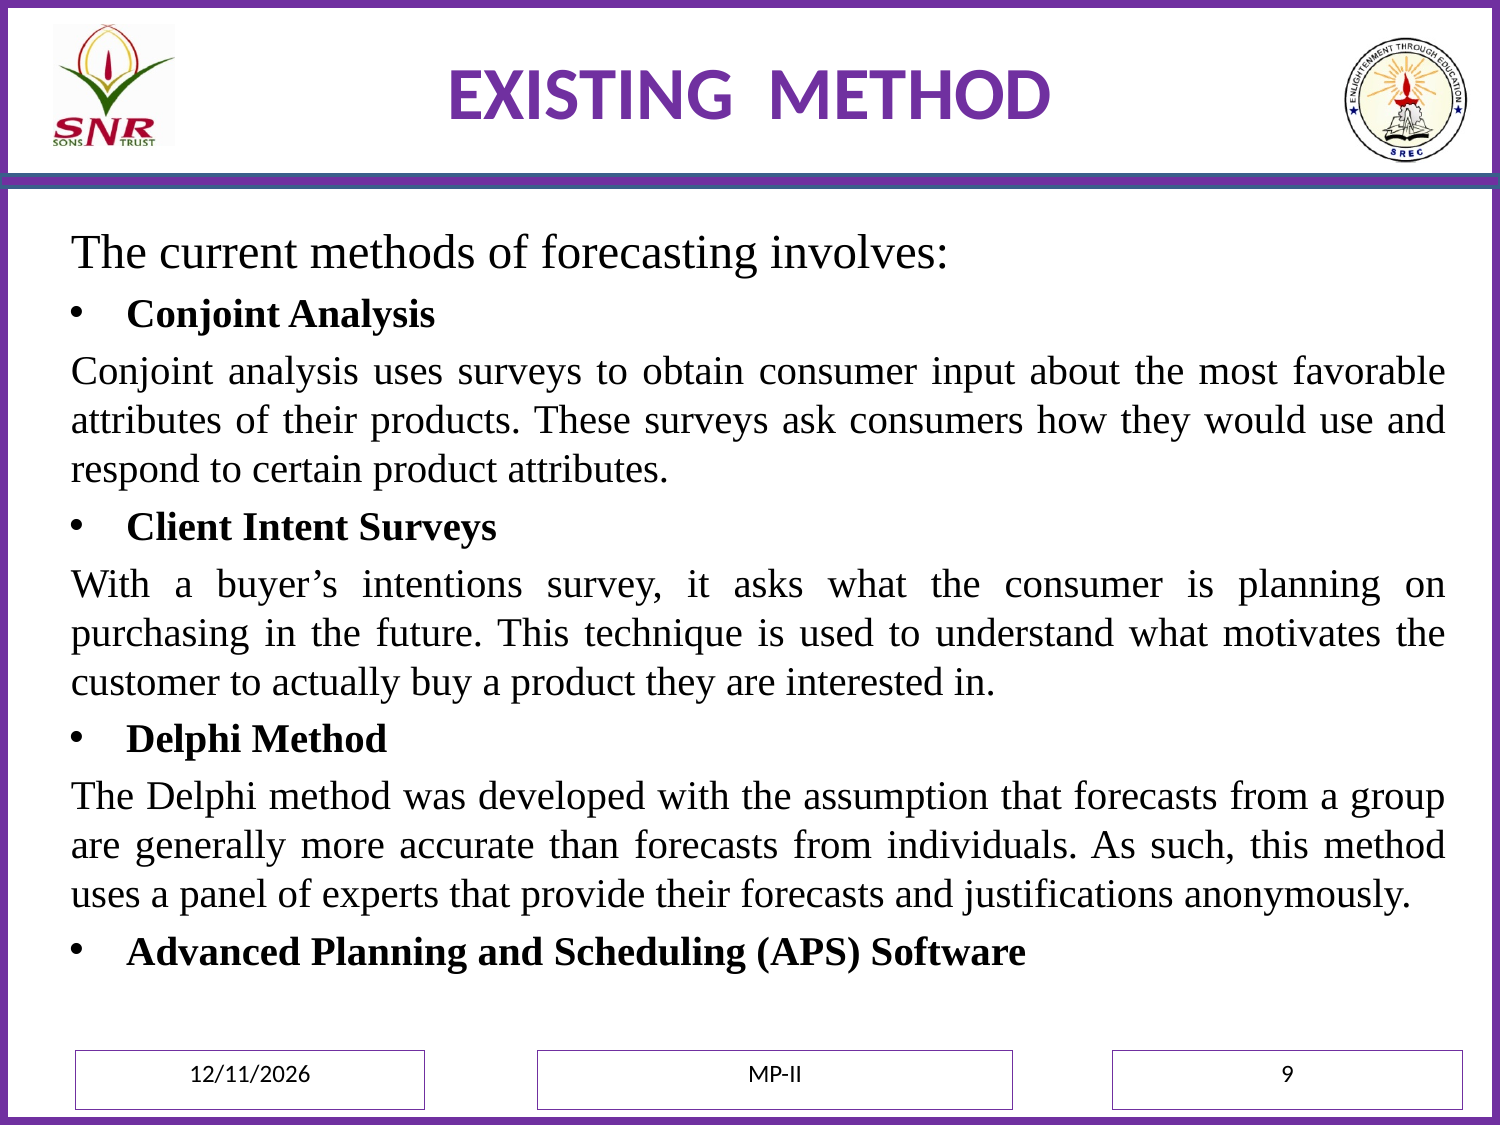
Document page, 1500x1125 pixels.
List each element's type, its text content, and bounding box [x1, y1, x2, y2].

list The current methods of forecasting involves: Conjoint Analysis Conjoint analysis uses surveys to obtain consumer input about the most favorable attributes of their products. These surveys ask consumers how they would use and respond to certain product attributes. Client Intent Surveys With a buyer’s intentions survey, it asks what the consumer is planning on purchasing in the future. This technique is used to understand what motivates the customer to actually buy a product they are interested in. Delphi Method The Delphi method was developed with the assumption that forecasts from a group are generally more accurate than forecasts from individuals. As such, this method uses a panel of experts that provide their forecasts and justifications anonymously. Advanced Planning and Scheduling (APS) Software [37, 212, 1463, 1025]
footer MP-II [537, 1050, 1013, 1110]
title EXISTING METHOD [200, 41, 1300, 138]
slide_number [75, 1050, 425, 1110]
slide_number 9 [1112, 1050, 1463, 1110]
picture [53, 24, 175, 150]
picture [1337, 37, 1475, 163]
